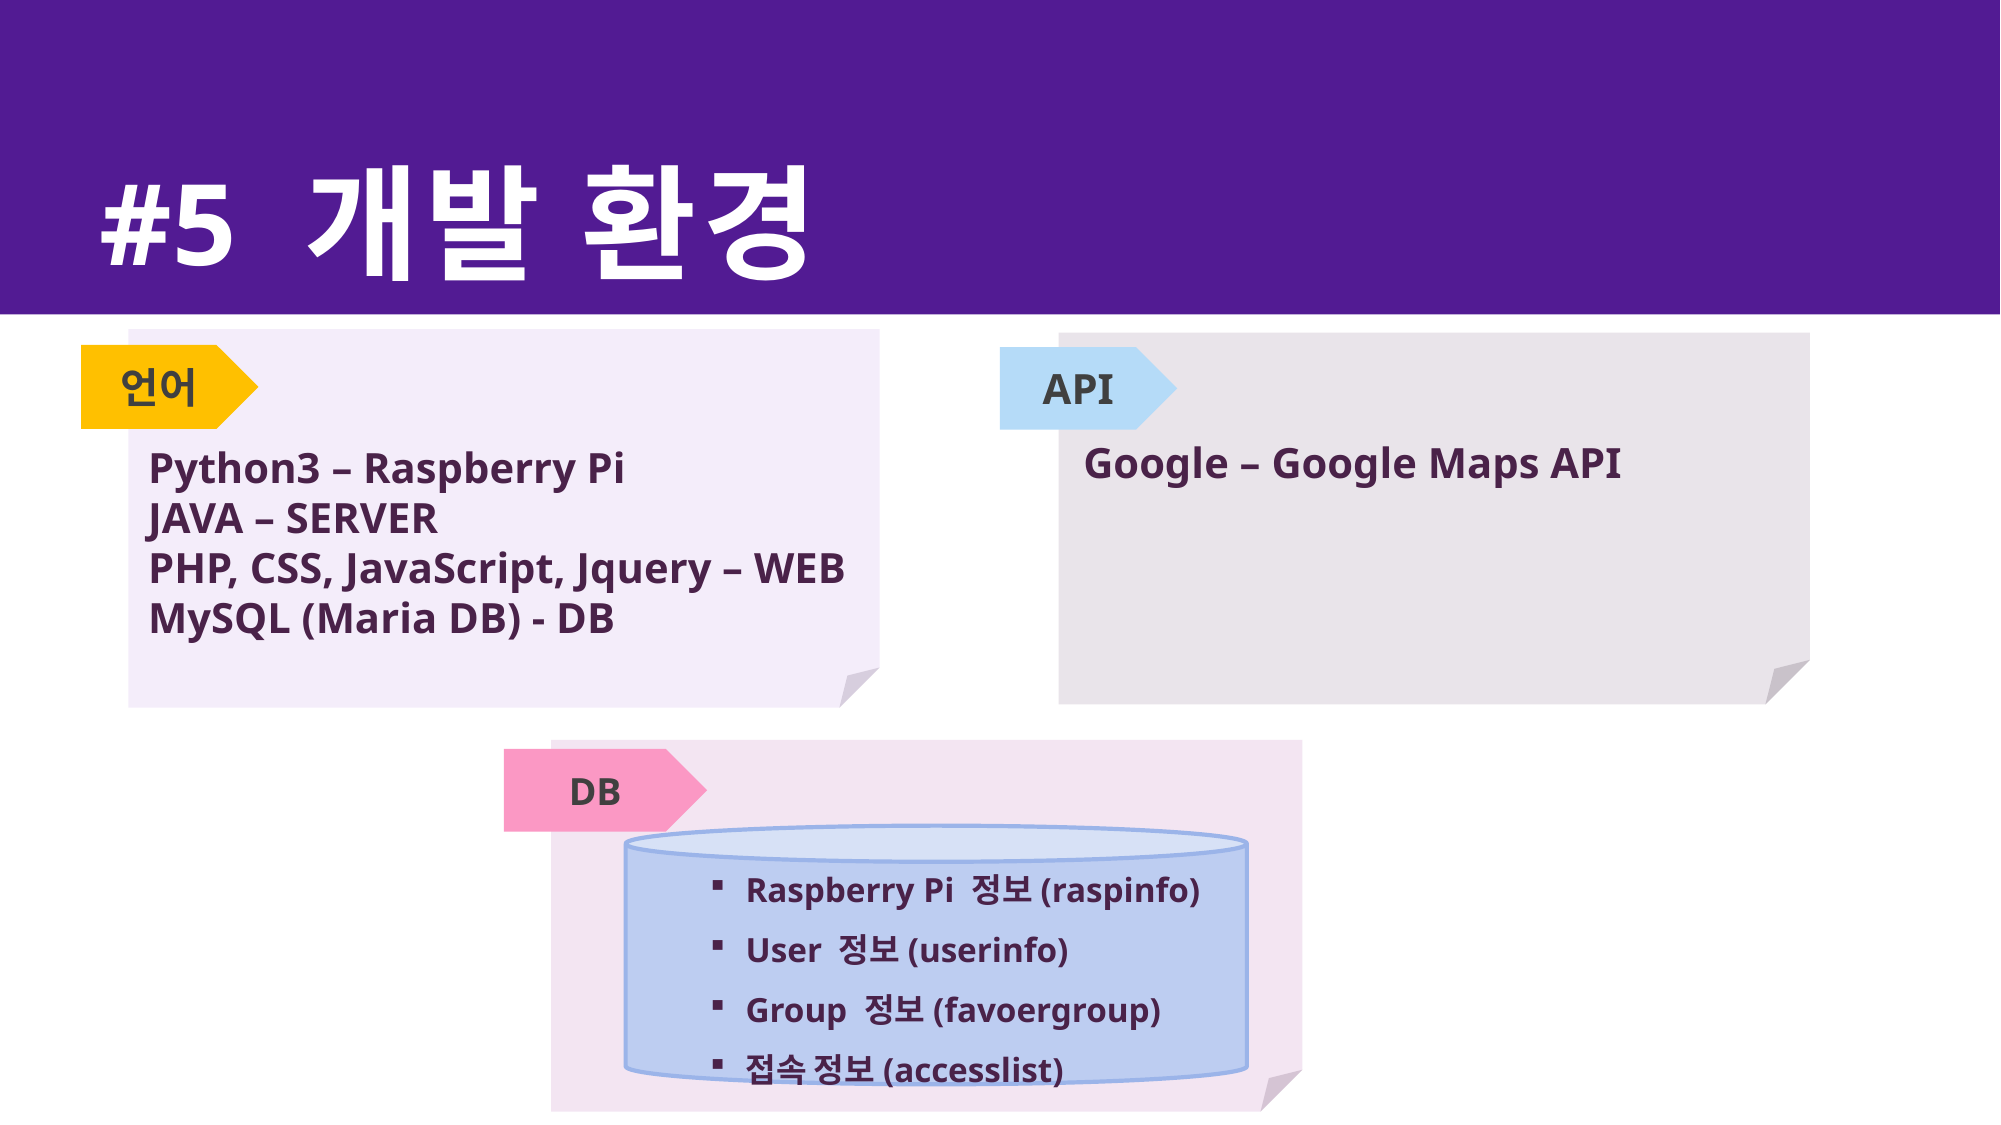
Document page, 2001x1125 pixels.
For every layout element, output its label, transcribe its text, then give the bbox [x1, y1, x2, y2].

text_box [80, 328, 880, 750]
text_box [0, 0, 2000, 317]
text_box 개발 환경 [289, 138, 1780, 303]
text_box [999, 332, 1811, 705]
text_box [503, 739, 1303, 1112]
text_box #5 [84, 145, 252, 296]
